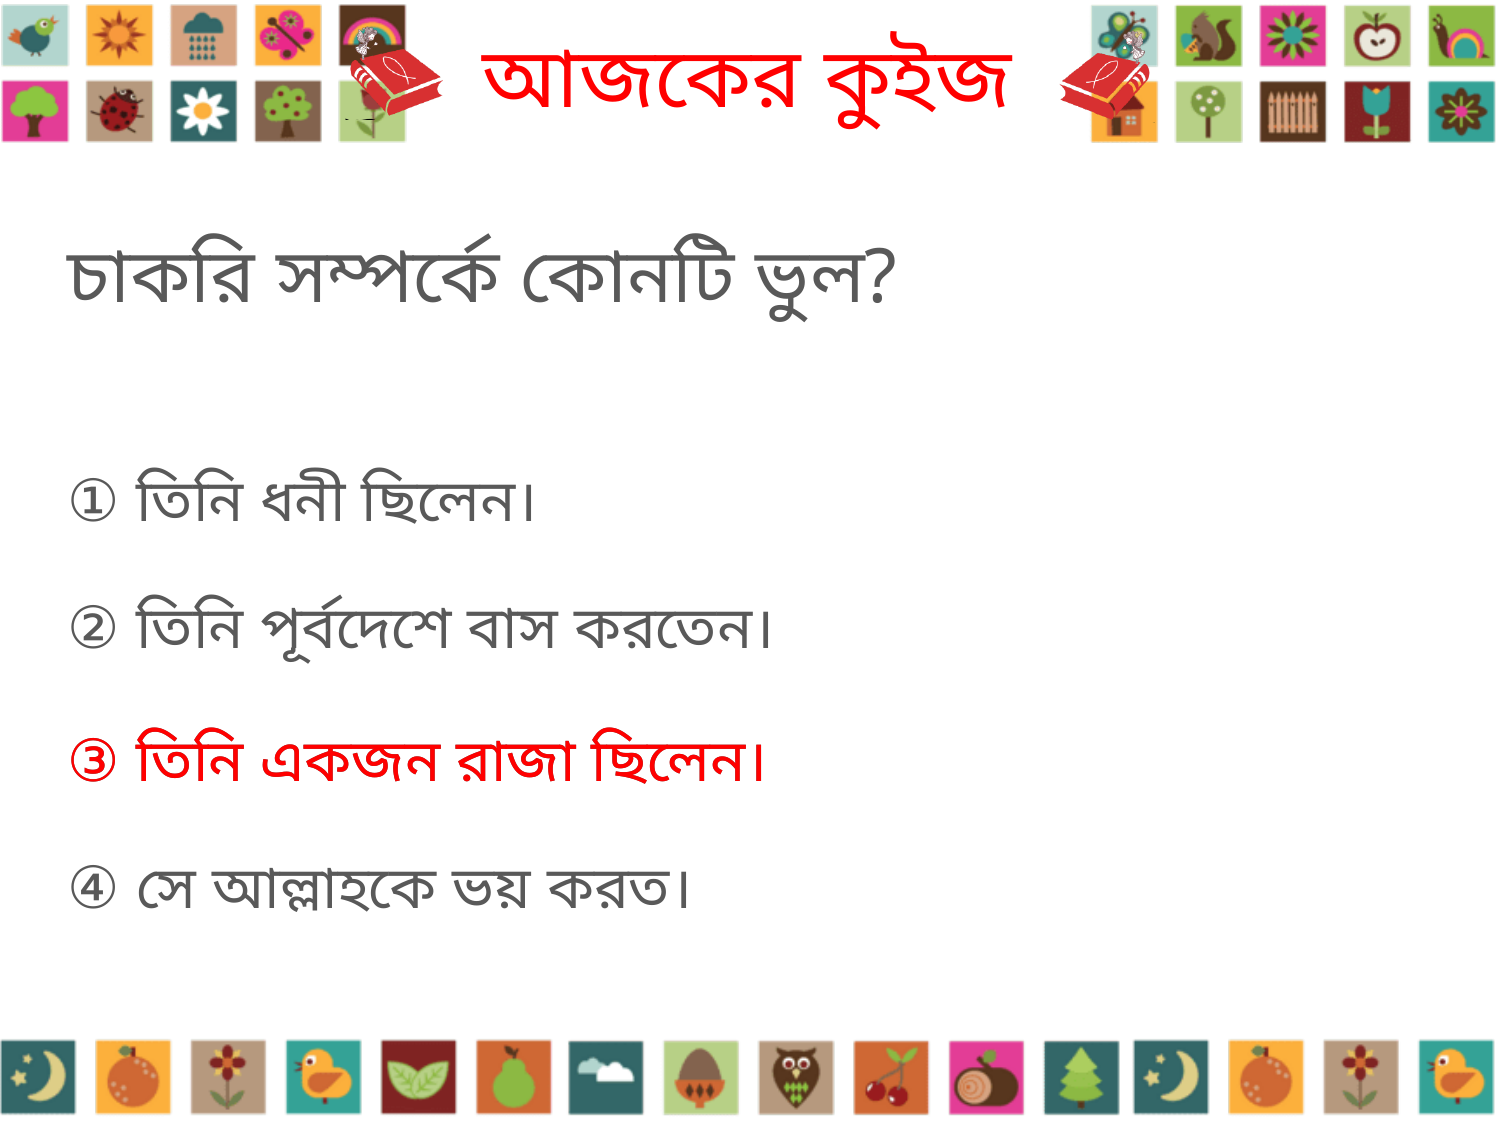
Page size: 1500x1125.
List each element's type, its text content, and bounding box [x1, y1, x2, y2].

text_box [0, 1028, 1500, 1118]
picture [1028, 3, 1500, 150]
text_box ④ সে আল্লাহকে ভয় করত। [53, 842, 1483, 928]
text_box আজকের কুইজ [425, 16, 1076, 131]
text_box ① তিনি ধনী ছিলেন। [53, 456, 1436, 541]
text_box ③ তিনি একজন রাজা ছিলেন। [53, 716, 1483, 801]
text_box চাকরি সম্পর্কে কোনটি ভুল? [53, 219, 1436, 325]
picture [0, 3, 475, 150]
text_box ② তিনি পূর্বদেশে বাস করতেন। [53, 582, 1436, 668]
